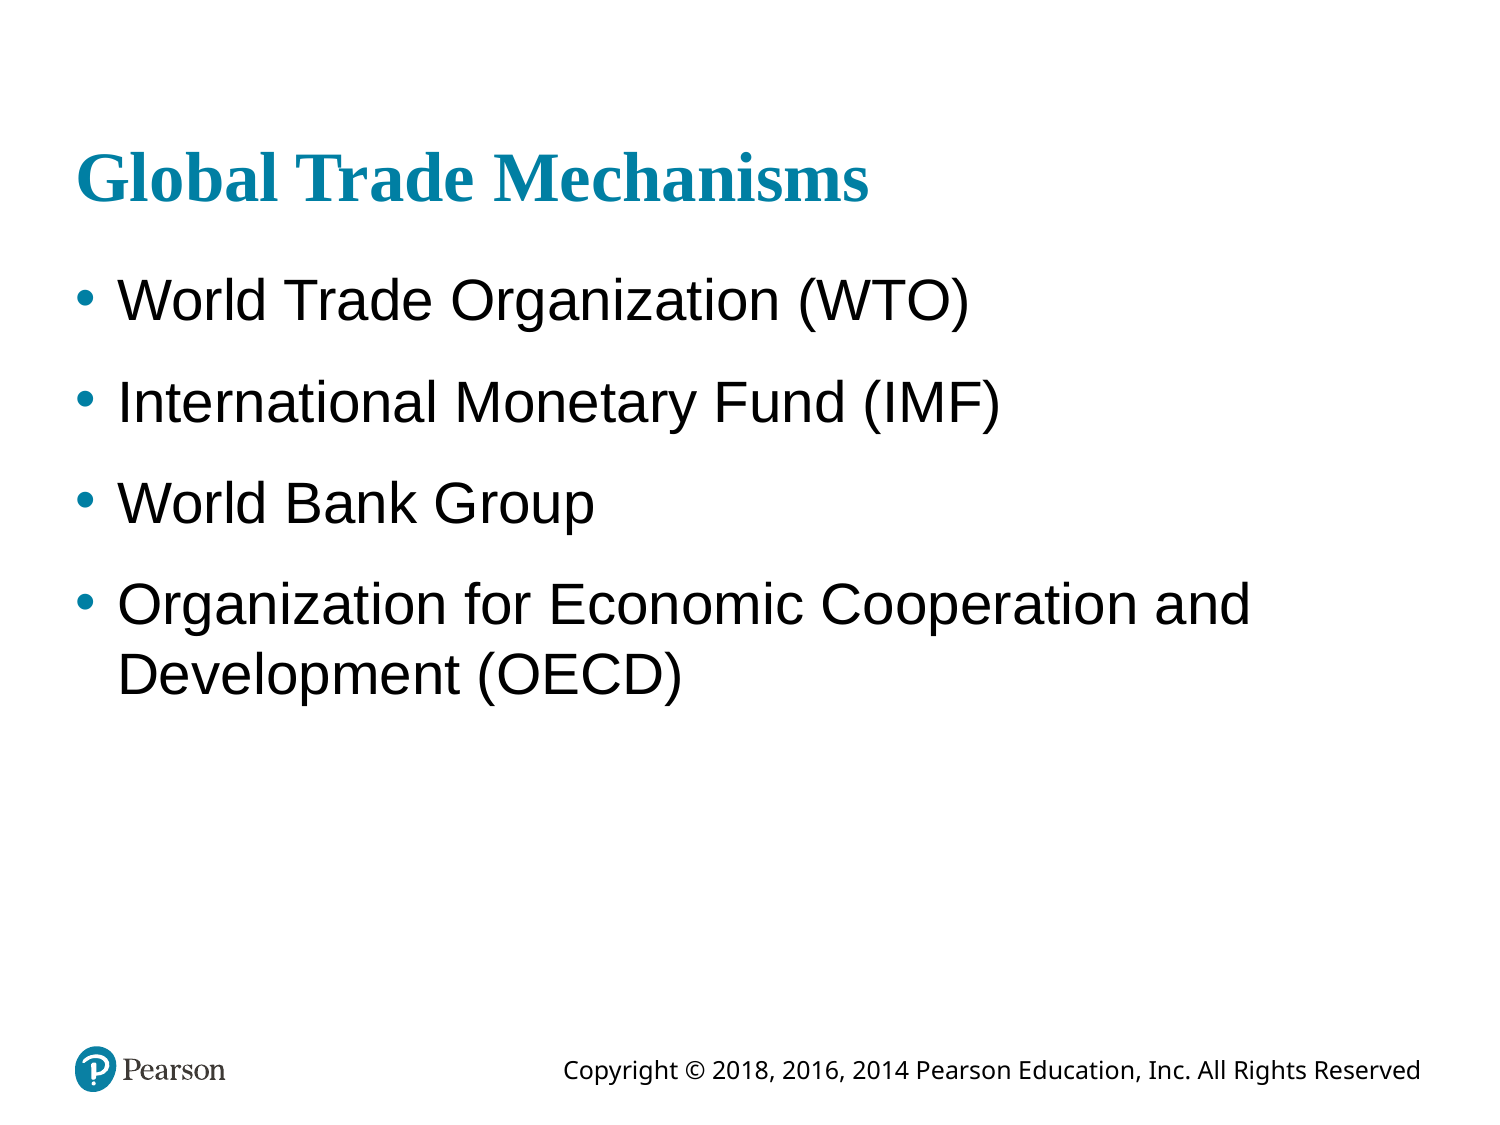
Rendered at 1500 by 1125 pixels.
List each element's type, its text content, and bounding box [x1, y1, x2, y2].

list World Trade Organization (WTO) International Monetary Fund (IMF) World Bank Group Organization for Economic Cooperation and Development (OECD) [75, 262, 1425, 1005]
title Global Trade Mechanisms [75, 35, 1425, 216]
